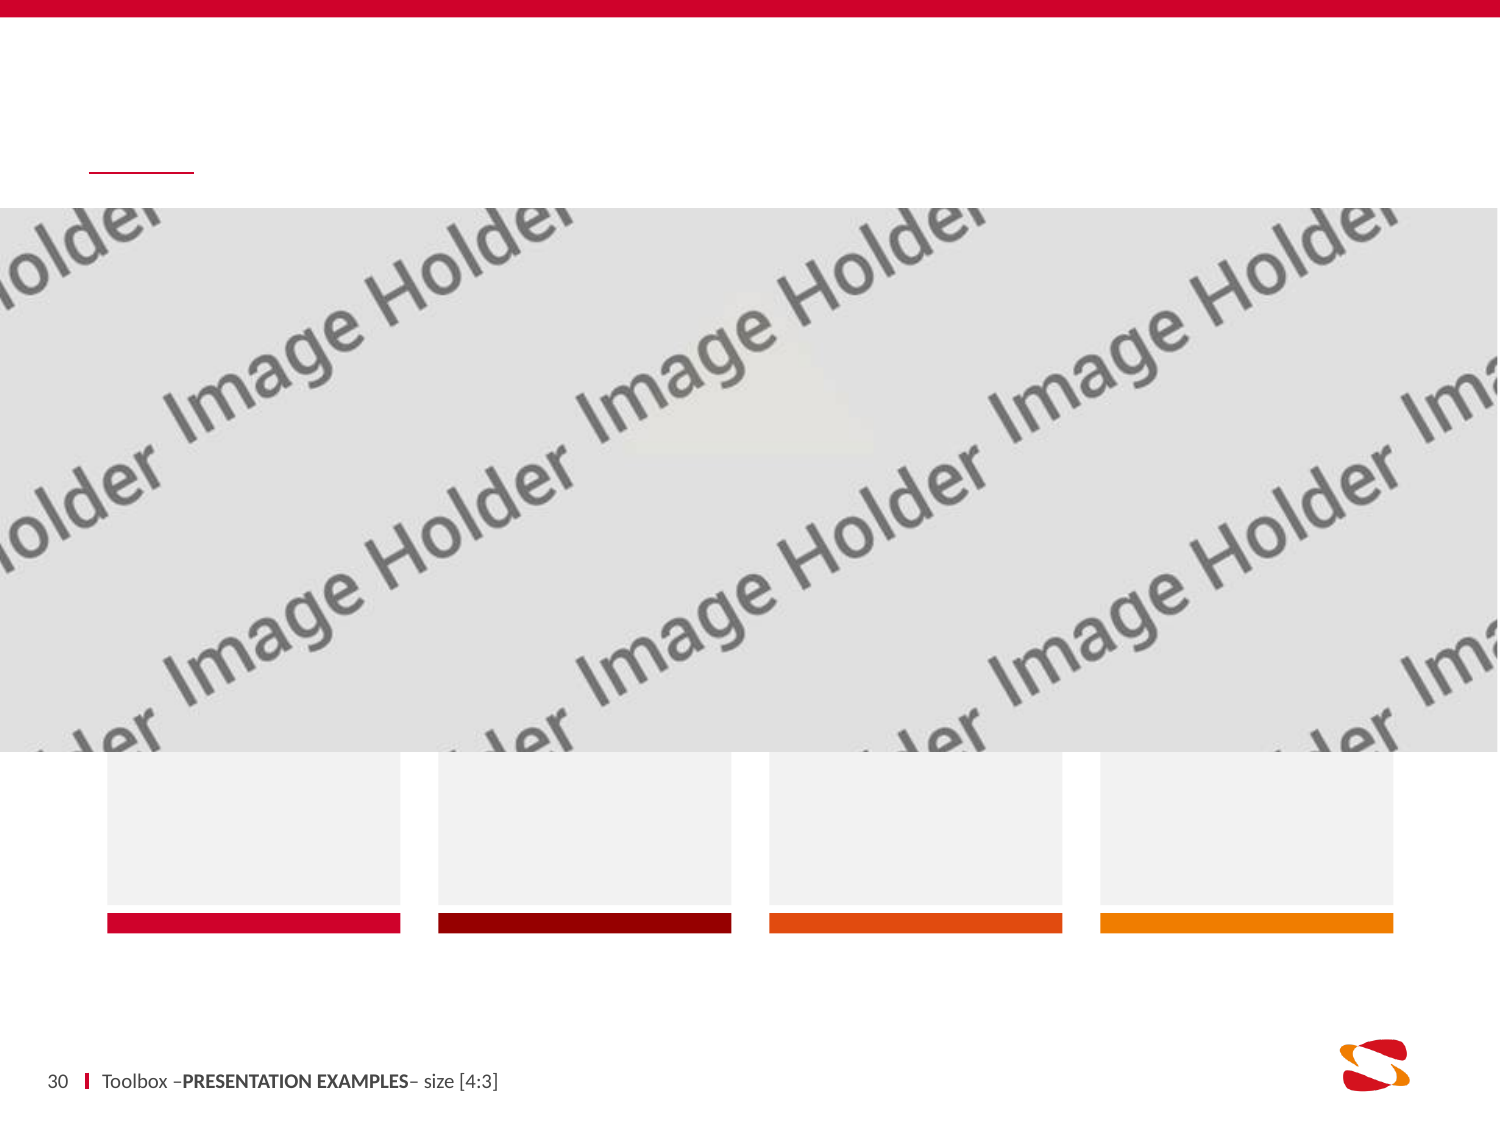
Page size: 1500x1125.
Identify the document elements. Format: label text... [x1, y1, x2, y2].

footer Toolbox –PRESENTATION EXAMPLES– size [4:3] [87, 1066, 833, 1094]
slide_number 30 [20, 1066, 69, 1094]
picture [1328, 1031, 1421, 1099]
picture [0, 207, 1498, 752]
